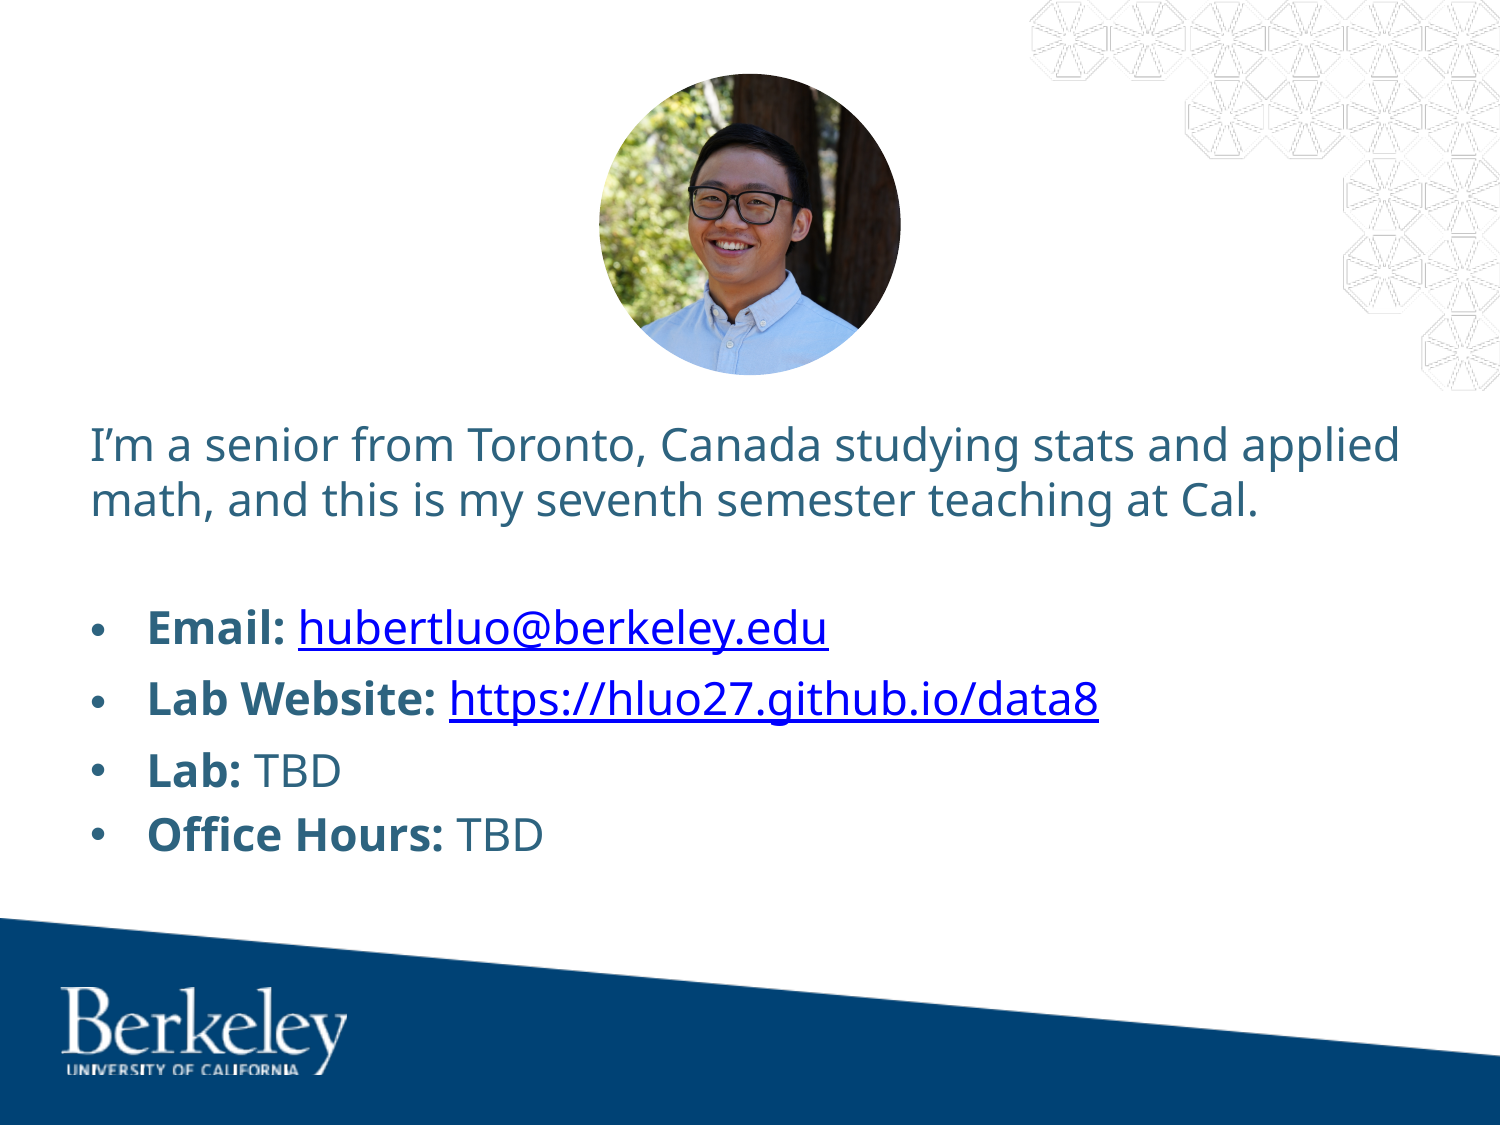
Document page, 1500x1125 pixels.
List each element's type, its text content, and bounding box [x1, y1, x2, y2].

list I’m a senior from Toronto, Canada studying stats and applied math, and this is my seventh semester teaching at Cal. Email: hubertluo@berkeley.edu Lab Website: https://hluo27.github.io/data8 Lab: TBD Office Hours: TBD [75, 407, 1435, 911]
picture [598, 73, 901, 376]
